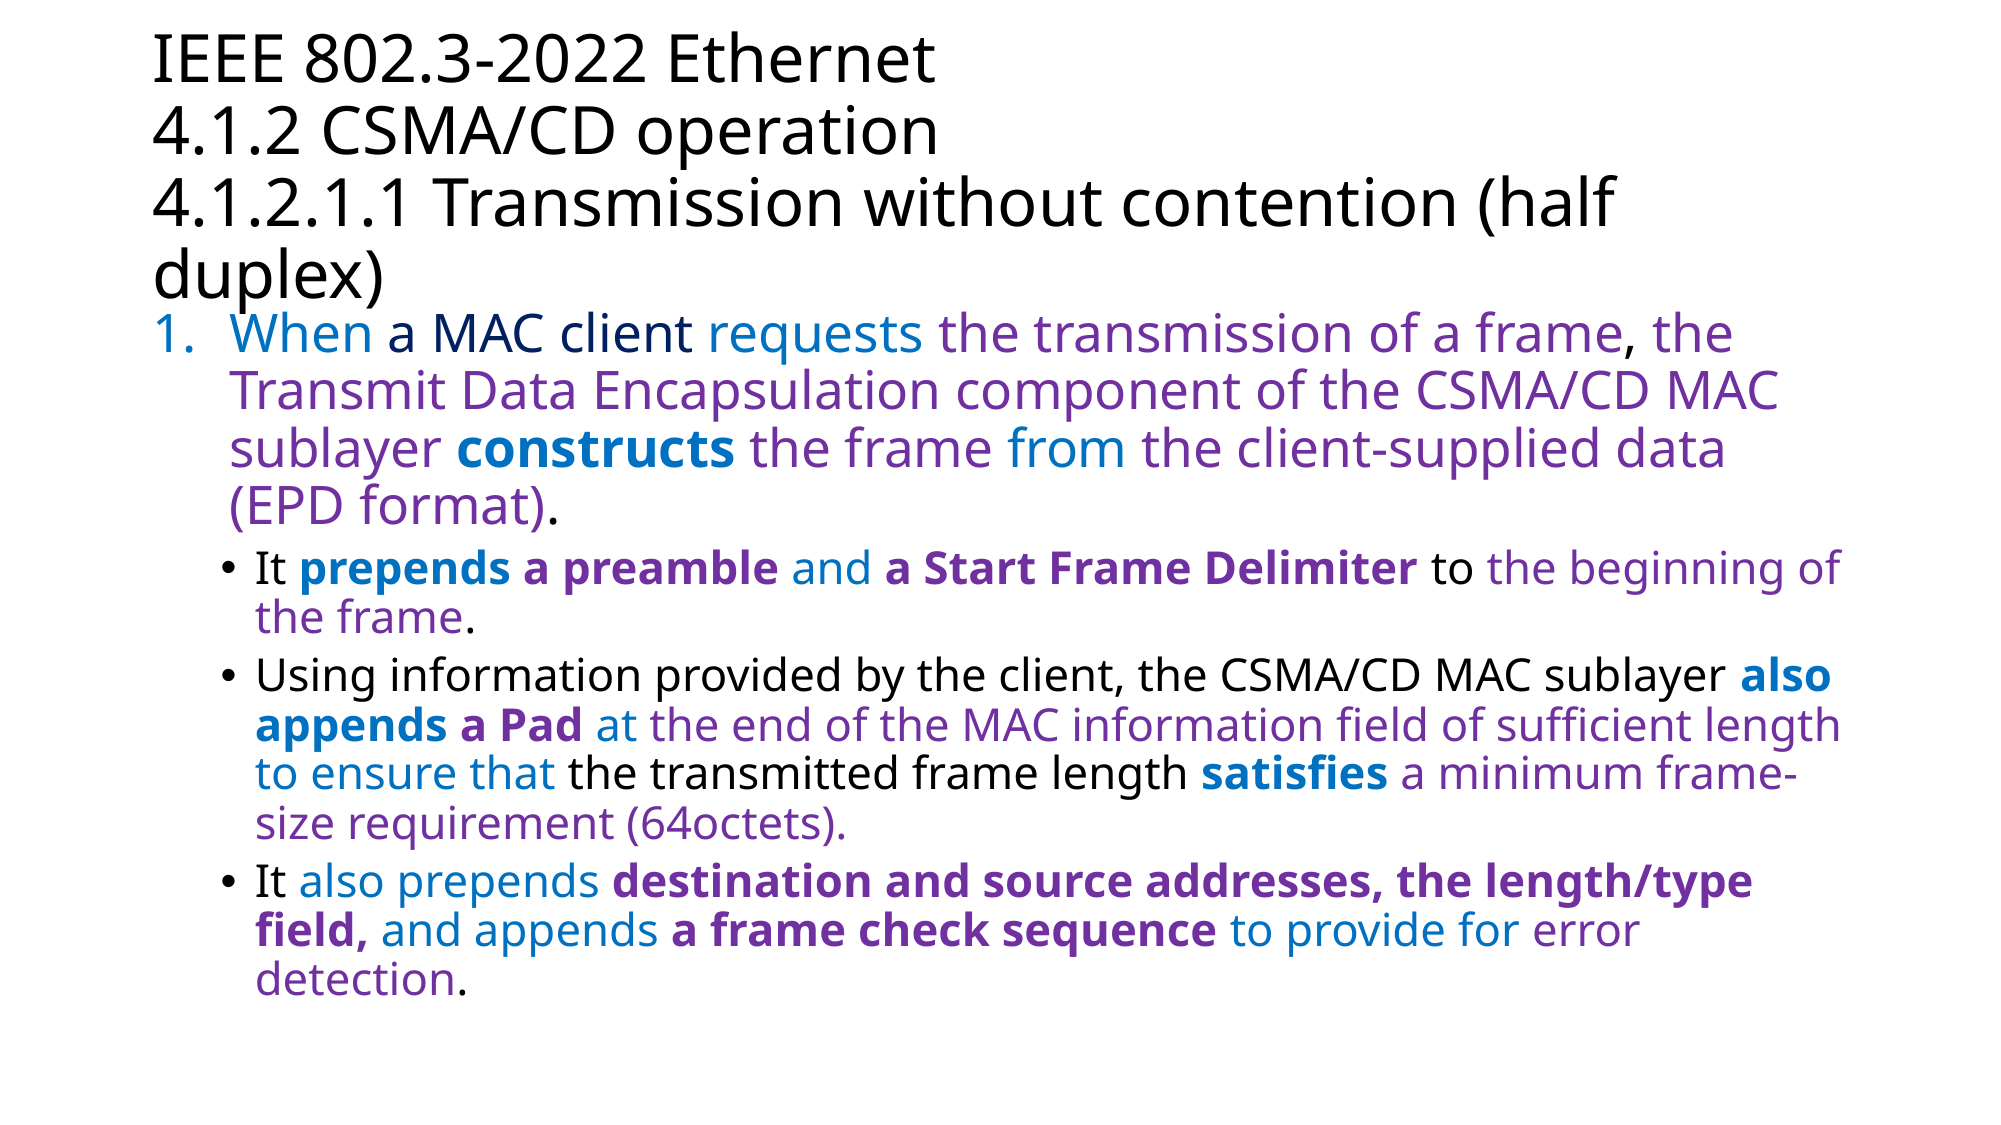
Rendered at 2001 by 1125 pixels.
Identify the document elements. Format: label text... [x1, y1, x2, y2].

list When a MAC client requests the transmission of a frame, the Transmit Data Encapsulation component of the CSMA/CD MAC sublayer constructs the frame from the client-supplied data (EPD format). It prepends a preamble and a Start Frame Delimiter to the beginning of the frame. Using information provided by the client, the CSMA/CD MAC sublayer also appends a Pad at the end of the MAC information field of sufficient length to ensure that the transmitted frame length satisfies a minimum frame-size requirement (64octets). It also prepends destination and source addresses, the length/type field, and appends a frame check sequence to provide for error detection. [137, 299, 1863, 1014]
title IEEE 802.3-2022 Ethernet 4.1.2 CSMA/CD operation 4.1.2.1.1 Transmission without contention (half duplex) [137, 59, 1863, 278]
